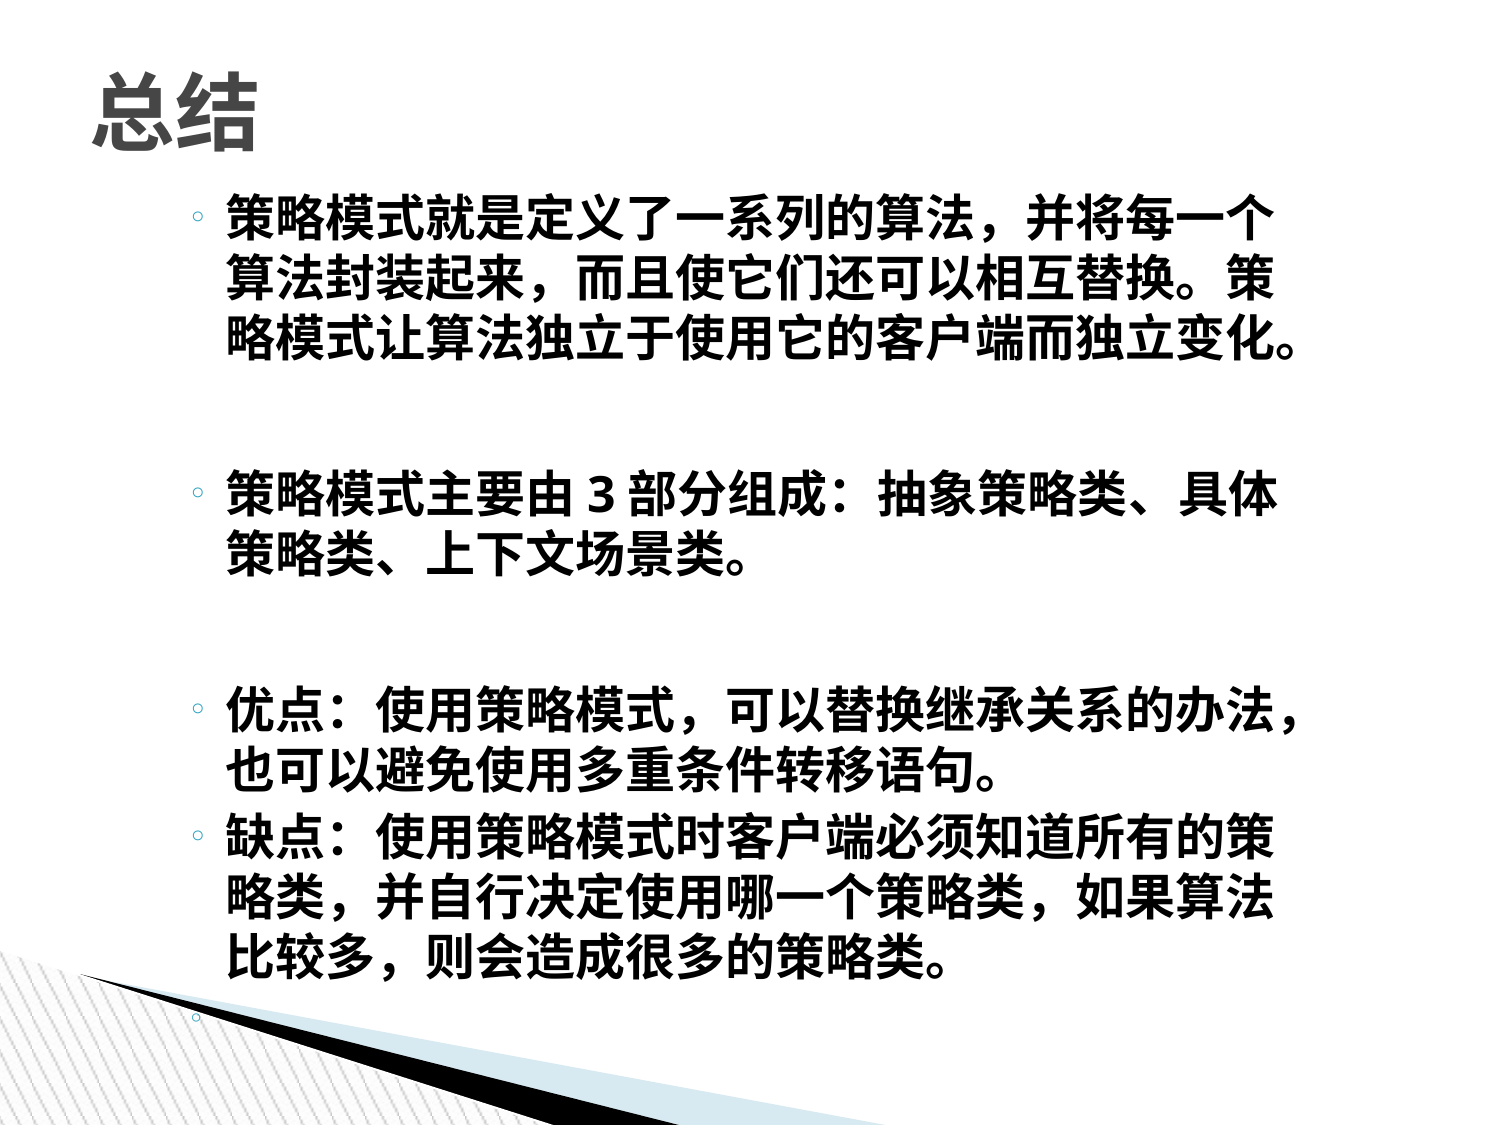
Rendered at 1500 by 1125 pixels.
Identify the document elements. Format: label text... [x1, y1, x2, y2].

title 总结 [74, 38, 1138, 182]
list 策略模式就是定义了一系列的算法，并将每一个算法封装起来，而且使它们还可以相互替换。策略模式让算法独立于使用它的客户端而独立变化。 策略模式主要由3部分组成：抽象策略类、具体策略类、上下文场景类。 优点：使用策略模式，可以替换继承关系的办法，也可以避免使用多重条件转移语句。 缺点：使用策略模式时客户端必须知道所有的策略类，并自行决定使用哪一个策略类，如果算法比较多，则会造成很多的策略类。 [108, 121, 1334, 657]
